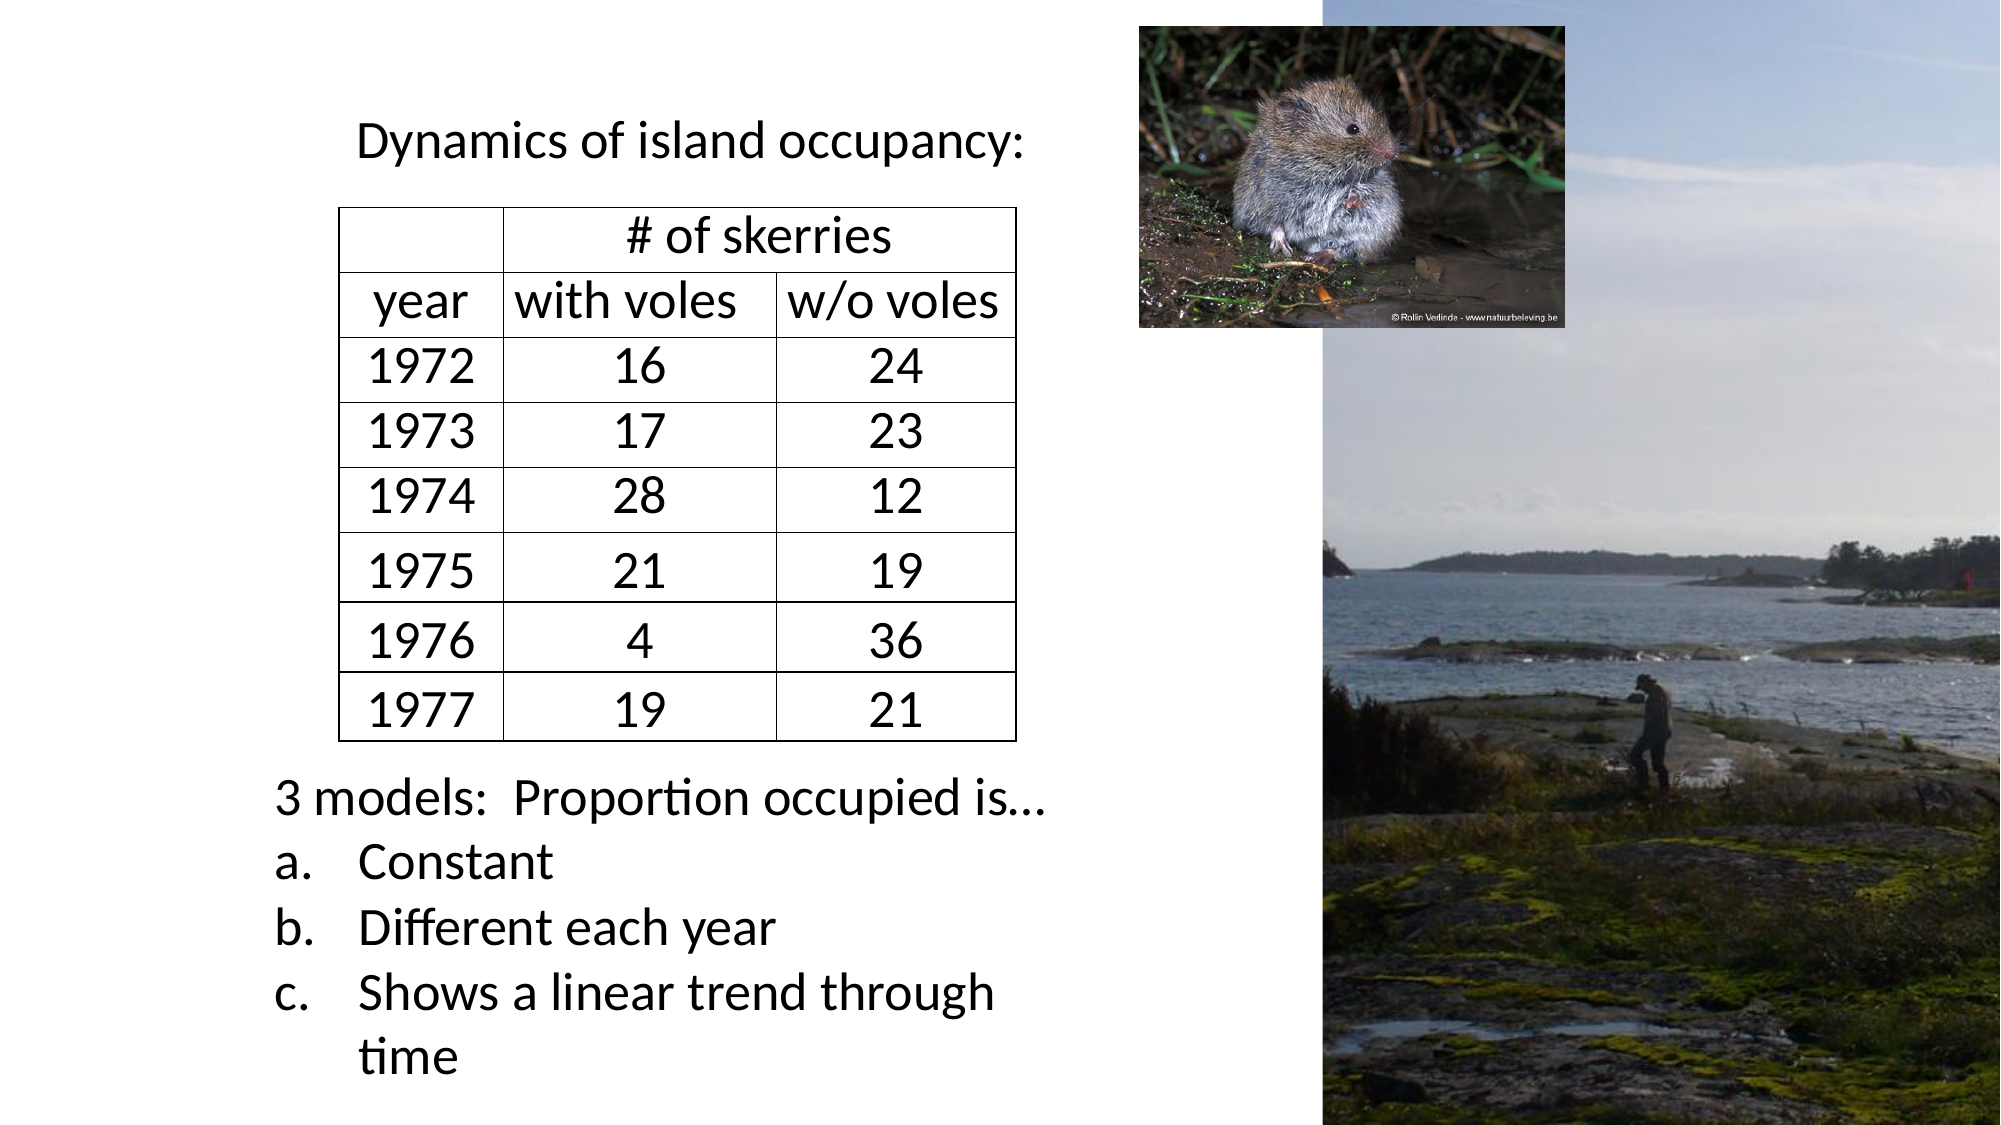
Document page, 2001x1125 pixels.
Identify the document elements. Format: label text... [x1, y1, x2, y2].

table_cell 12 [777, 468, 1015, 532]
table_cell 21 [777, 673, 1015, 740]
table_cell 21 [504, 533, 776, 601]
table_header # of skerries [504, 208, 1015, 272]
text_box 3 models: Proportion occupied is… Constant Different each year Shows a linear trend through time [259, 753, 1083, 1094]
table_cell 19 [504, 673, 776, 740]
table_cell 1976 [340, 603, 503, 671]
table_cell 4 [504, 603, 776, 671]
text_box Dynamics of island occupancy: [341, 96, 1043, 177]
table_cell 1974 [340, 468, 503, 532]
table_cell 16 [504, 338, 776, 402]
table_cell with voles [504, 273, 776, 337]
table_cell 1972 [340, 338, 503, 402]
table_cell 1973 [340, 403, 503, 467]
table_header [340, 208, 503, 272]
table_cell 17 [504, 403, 776, 467]
table_cell 1975 [340, 533, 503, 601]
table_cell 23 [777, 403, 1015, 467]
table_cell w/o voles [777, 273, 1015, 337]
table_cell 36 [777, 603, 1015, 671]
table_cell 24 [777, 338, 1015, 402]
table_cell 1977 [340, 673, 503, 740]
picture [1139, 0, 2000, 1125]
table_cell year [340, 273, 503, 337]
table_cell 28 [504, 468, 776, 532]
table_cell 19 [777, 533, 1015, 601]
